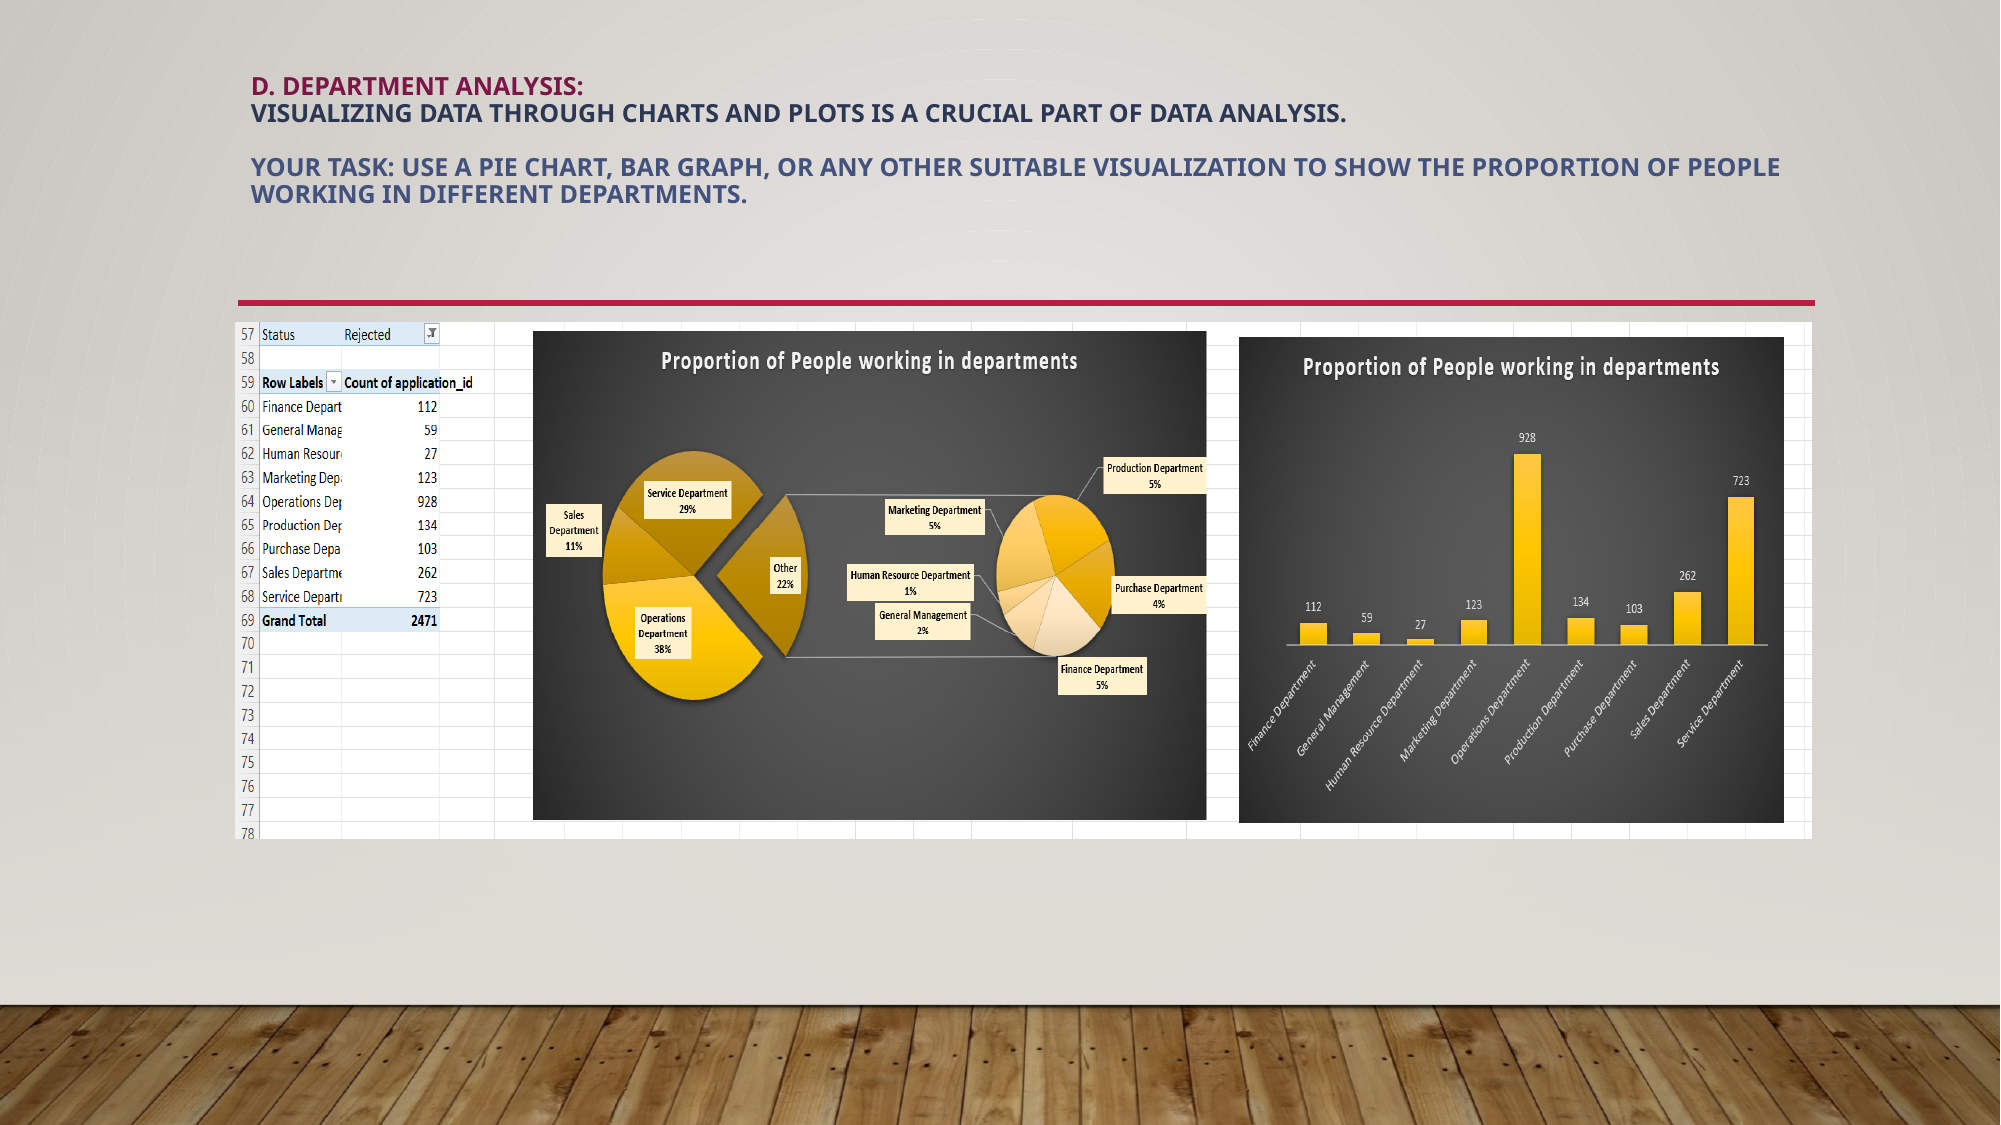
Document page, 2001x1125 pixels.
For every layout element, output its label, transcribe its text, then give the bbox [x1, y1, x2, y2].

title D. DEPARTMENT ANALYSIS: Visualizing data through charts and plots is a crucial part of data analysis. Your Task: Use a pie chart, bar graph, or any other suitable visualization to show the proportion of people working in different departments. [235, 39, 1812, 274]
picture [235, 321, 1812, 840]
picture [0, 1005, 2000, 1125]
